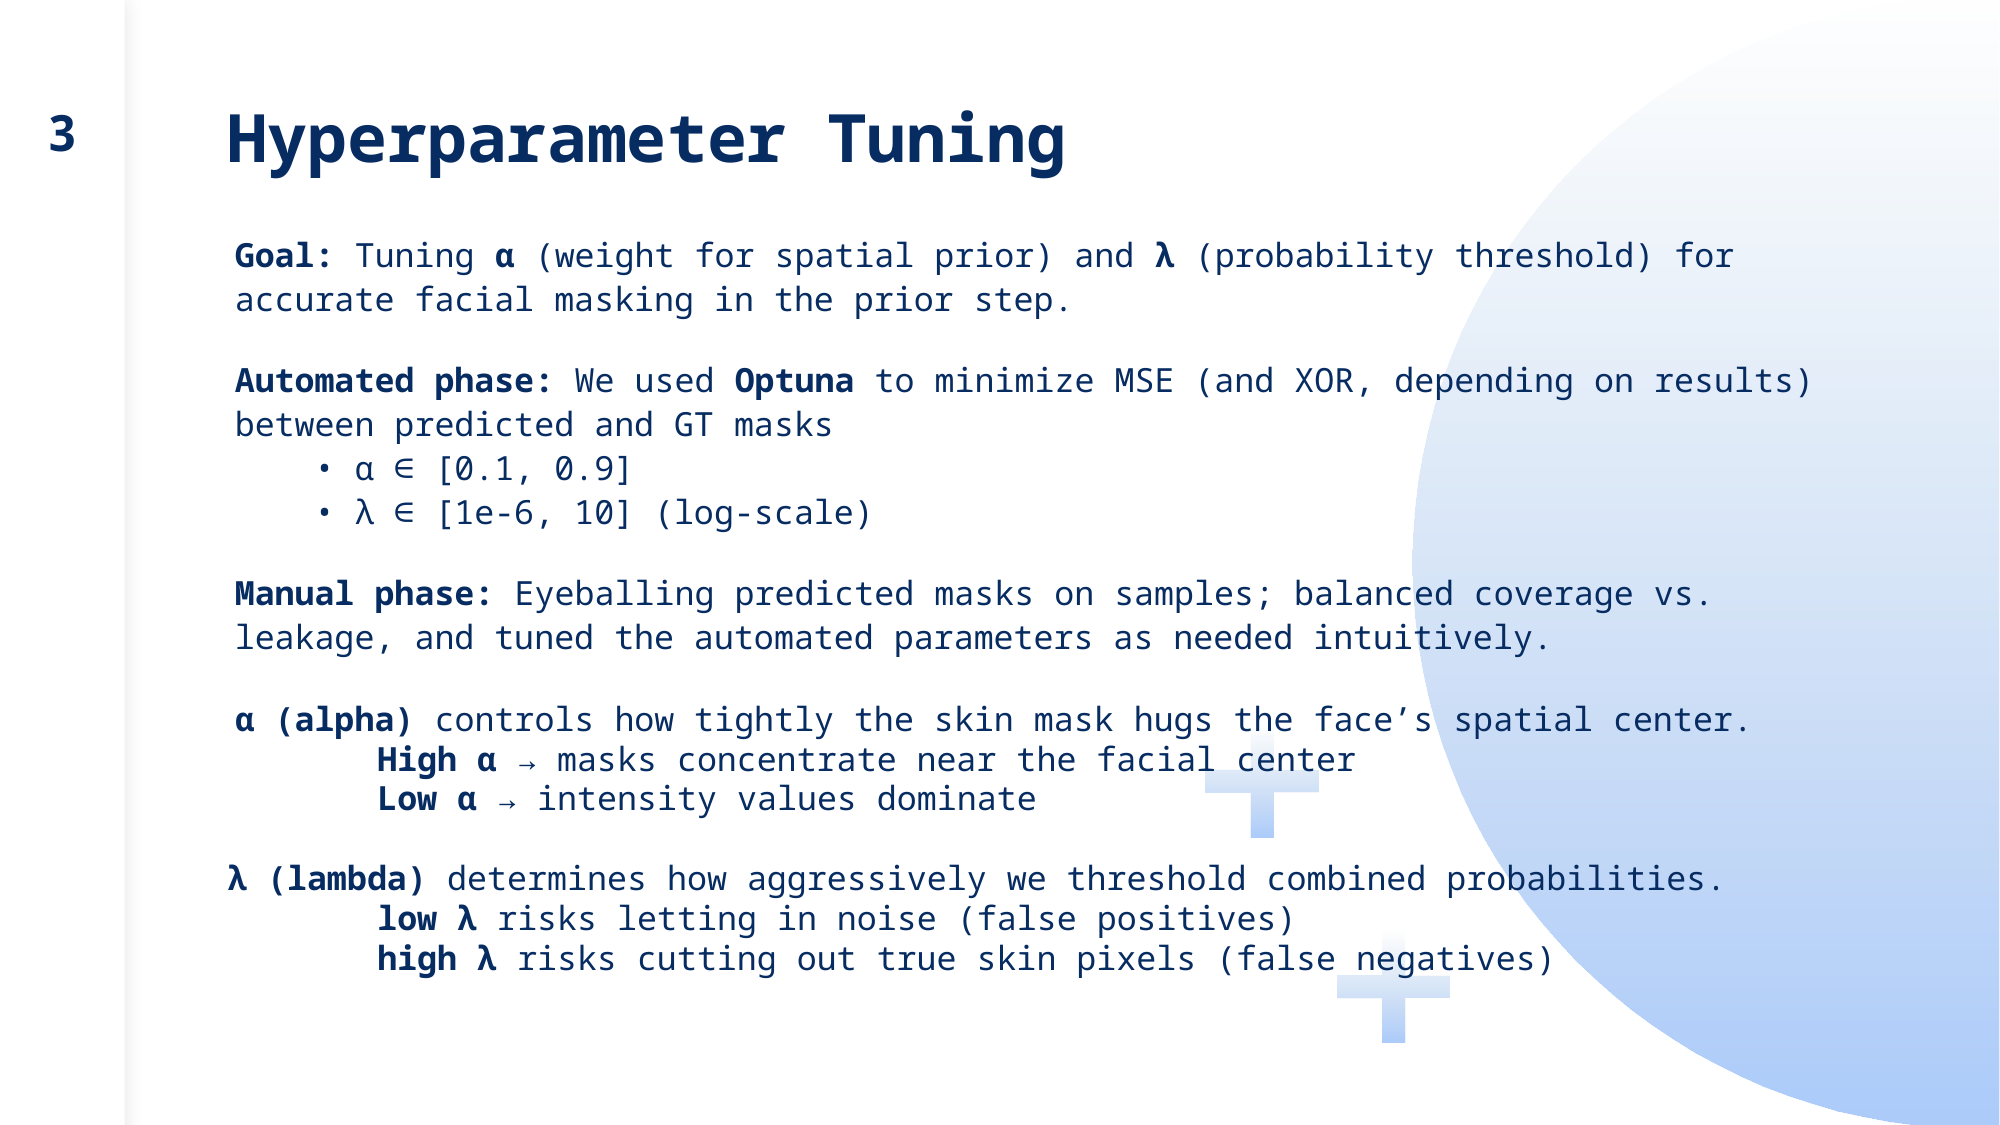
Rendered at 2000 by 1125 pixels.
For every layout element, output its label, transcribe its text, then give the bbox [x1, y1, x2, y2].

list Goal: Tuning α (weight for spatial prior) and λ (probability threshold) for accurate facial masking in the prior step. Automated phase: We used Optuna to minimize MSE (and XOR, depending on results) between predicted and GT masks • α ∈ [0.1, 0.9] • λ ∈ [1e-6, 10] (log-scale) Manual phase: Eyeballing predicted masks on samples; balanced coverage vs. leakage, and tuned the automated parameters as needed intuitively. α (alpha) controls how tightly the skin mask hugs the face’s spatial center. High α → masks concentrate near the facial center Low α → intensity values dominate λ (lambda) determines how aggressively we threshold combined probabilities. low λ risks letting in noise (false positives) high λ risks cutting out true skin pixels (false negatives) [212, 222, 1888, 998]
slide_number 3 [0, 99, 125, 163]
title Hyperparameter Tuning [212, 104, 1625, 222]
